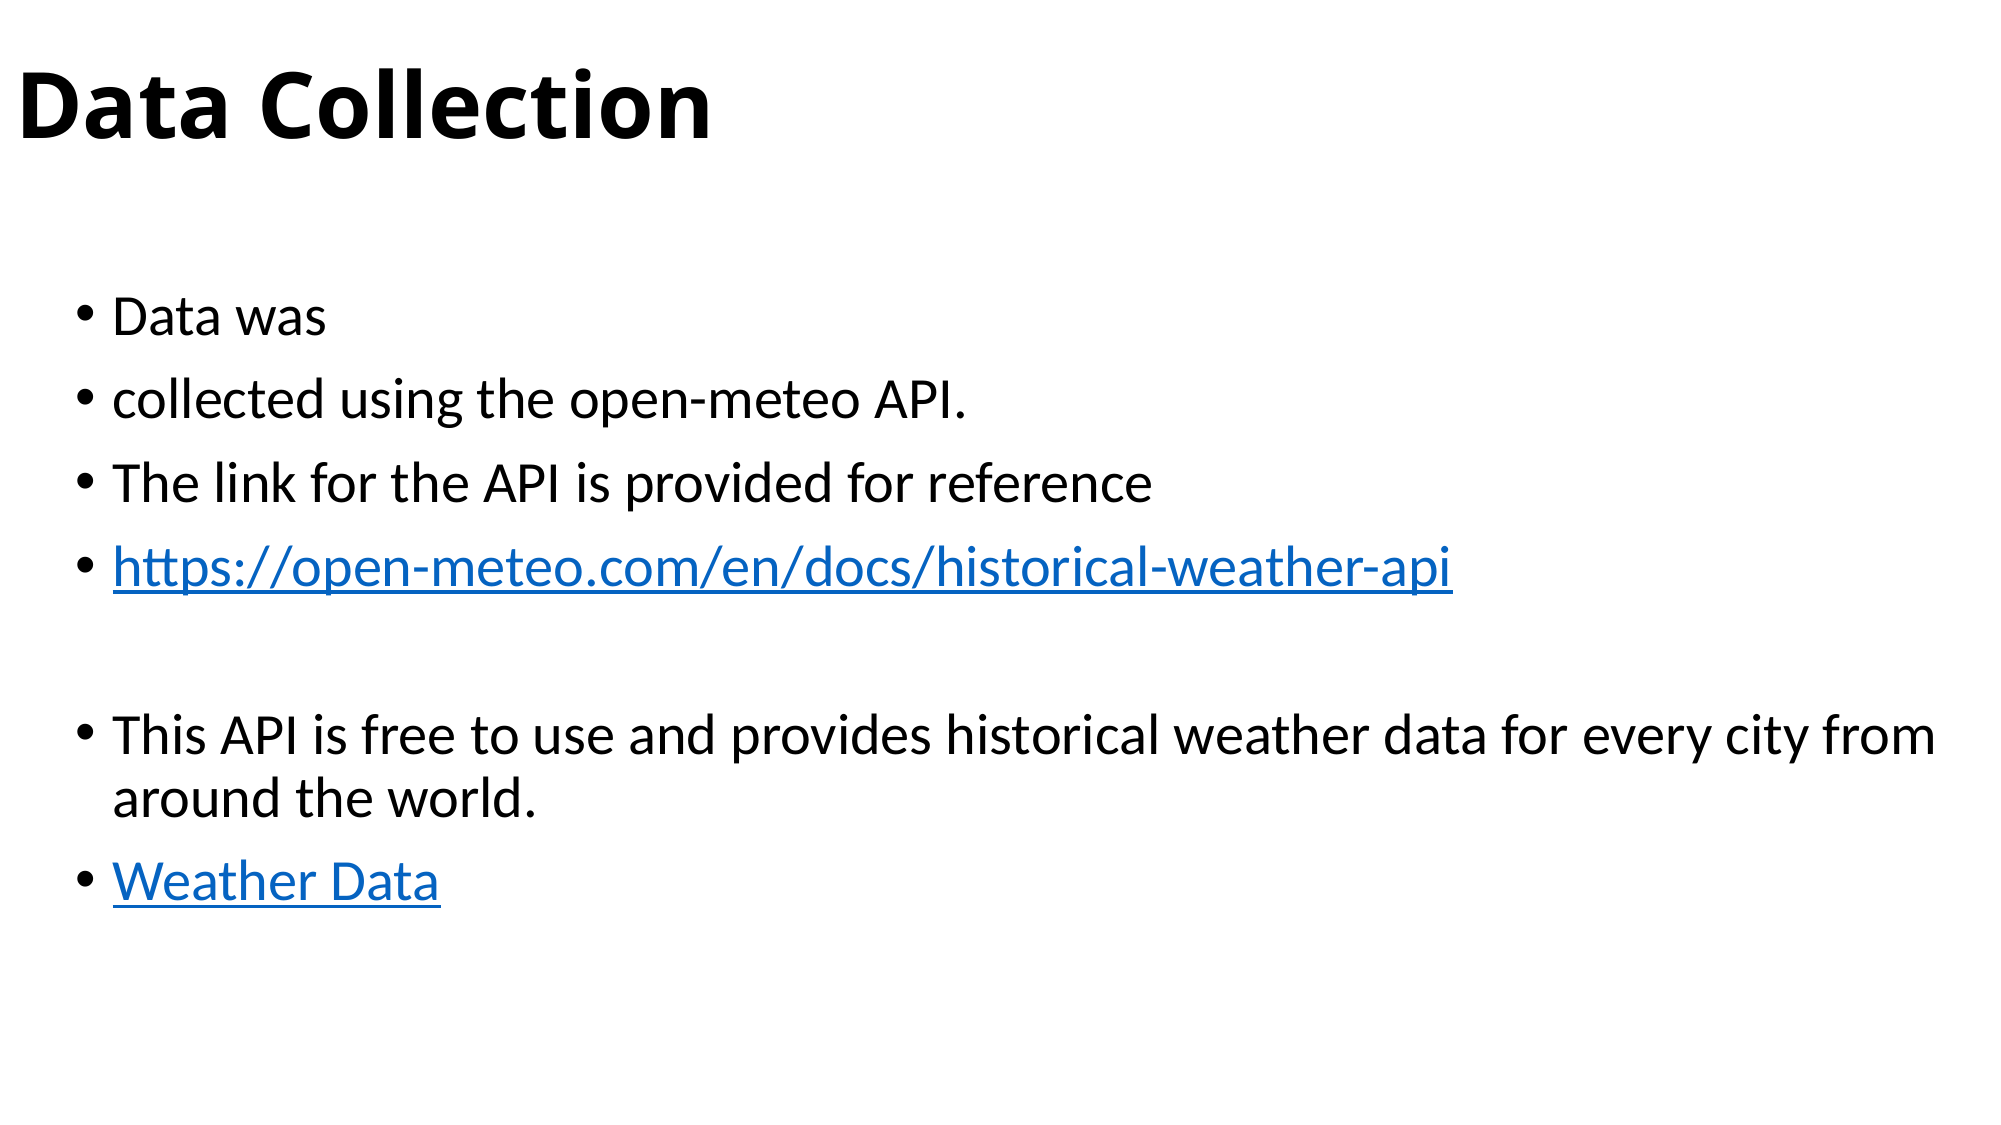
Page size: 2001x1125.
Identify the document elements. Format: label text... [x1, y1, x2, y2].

title Data Collection [0, 0, 1725, 218]
list Data was collected using the open-meteo API. The link for the API is provided for reference https://open-meteo.com/en/docs/historical-weather-api This API is free to use and provides historical weather data for every city from around the world. Weather Data [60, 277, 1958, 1066]
